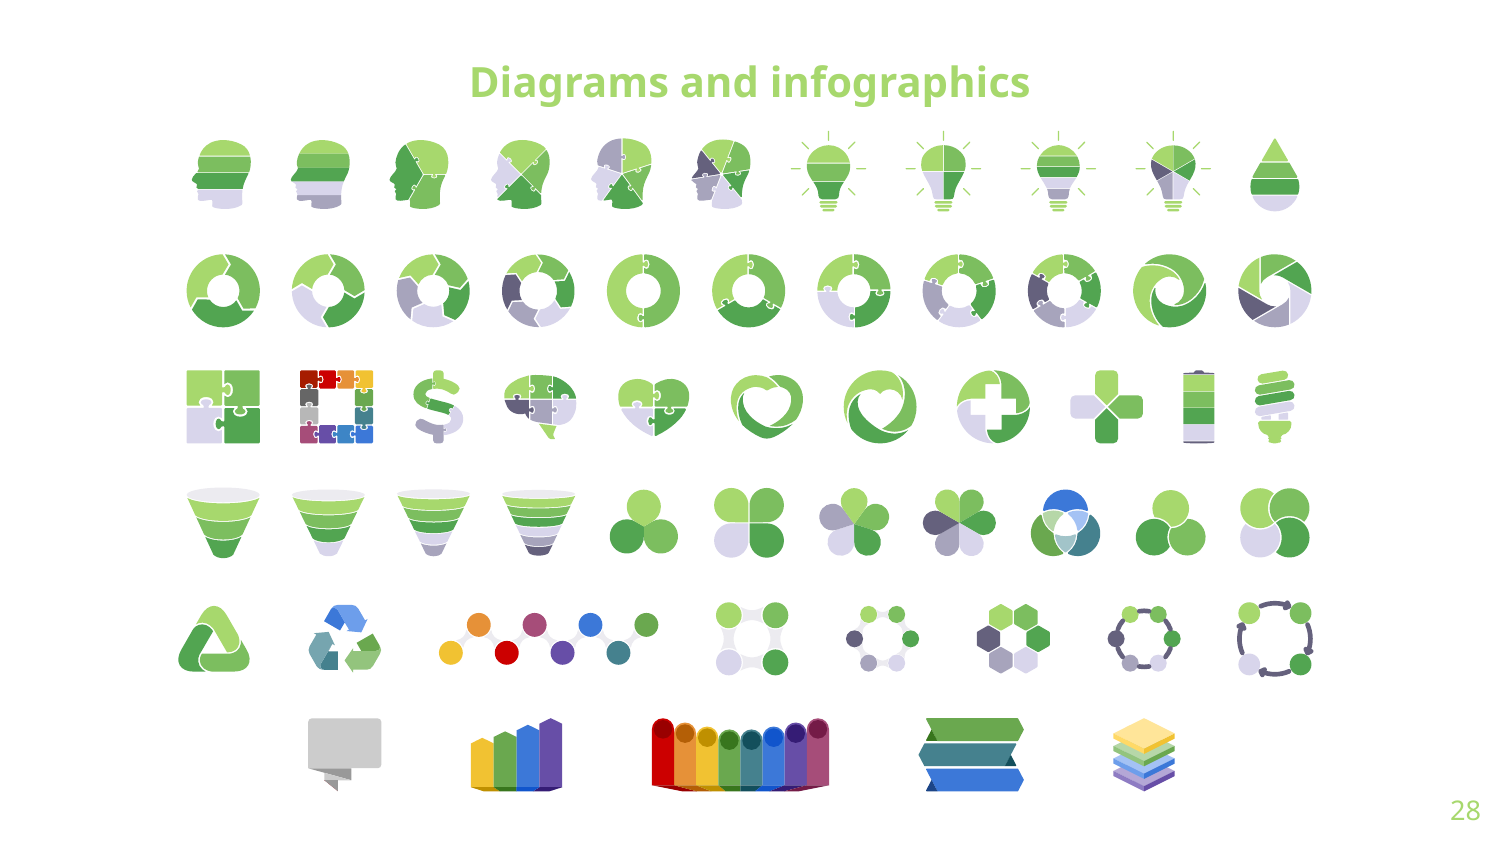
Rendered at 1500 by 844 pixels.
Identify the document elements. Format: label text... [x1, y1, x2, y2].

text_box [790, 130, 867, 212]
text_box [191, 137, 252, 212]
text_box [843, 370, 917, 444]
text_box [956, 370, 1031, 444]
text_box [307, 718, 382, 792]
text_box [1070, 370, 1144, 444]
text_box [186, 487, 260, 559]
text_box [905, 130, 982, 212]
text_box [1135, 130, 1212, 212]
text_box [1027, 489, 1102, 557]
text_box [177, 605, 251, 672]
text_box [1020, 130, 1097, 212]
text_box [291, 254, 365, 328]
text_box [1183, 370, 1215, 444]
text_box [1238, 253, 1312, 328]
title Diagrams and infographics [140, 40, 1360, 106]
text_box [1027, 254, 1102, 328]
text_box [817, 487, 891, 558]
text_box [976, 603, 1051, 674]
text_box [606, 489, 681, 557]
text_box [1113, 717, 1175, 792]
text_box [590, 137, 653, 212]
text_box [1250, 137, 1300, 212]
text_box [690, 137, 752, 212]
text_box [730, 374, 804, 439]
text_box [501, 489, 576, 556]
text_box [1132, 489, 1207, 556]
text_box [918, 717, 1025, 792]
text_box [186, 254, 261, 328]
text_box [290, 137, 351, 212]
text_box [503, 374, 577, 440]
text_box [712, 485, 786, 560]
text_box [922, 254, 996, 328]
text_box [438, 612, 659, 665]
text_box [186, 370, 260, 444]
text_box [1132, 254, 1207, 328]
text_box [413, 370, 464, 444]
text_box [922, 487, 997, 559]
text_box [490, 137, 552, 212]
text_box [470, 717, 563, 792]
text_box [396, 254, 470, 328]
slide_number 28 [1391, 779, 1482, 844]
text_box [715, 601, 789, 676]
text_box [299, 370, 374, 444]
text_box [308, 604, 382, 673]
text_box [606, 254, 681, 328]
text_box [711, 253, 786, 328]
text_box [396, 489, 471, 557]
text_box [1254, 369, 1296, 444]
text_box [1238, 601, 1312, 676]
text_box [389, 137, 452, 212]
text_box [291, 489, 366, 557]
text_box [1238, 487, 1312, 558]
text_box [501, 253, 576, 328]
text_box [616, 377, 691, 437]
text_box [651, 717, 830, 792]
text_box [1107, 605, 1181, 672]
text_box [817, 253, 891, 328]
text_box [845, 605, 920, 672]
